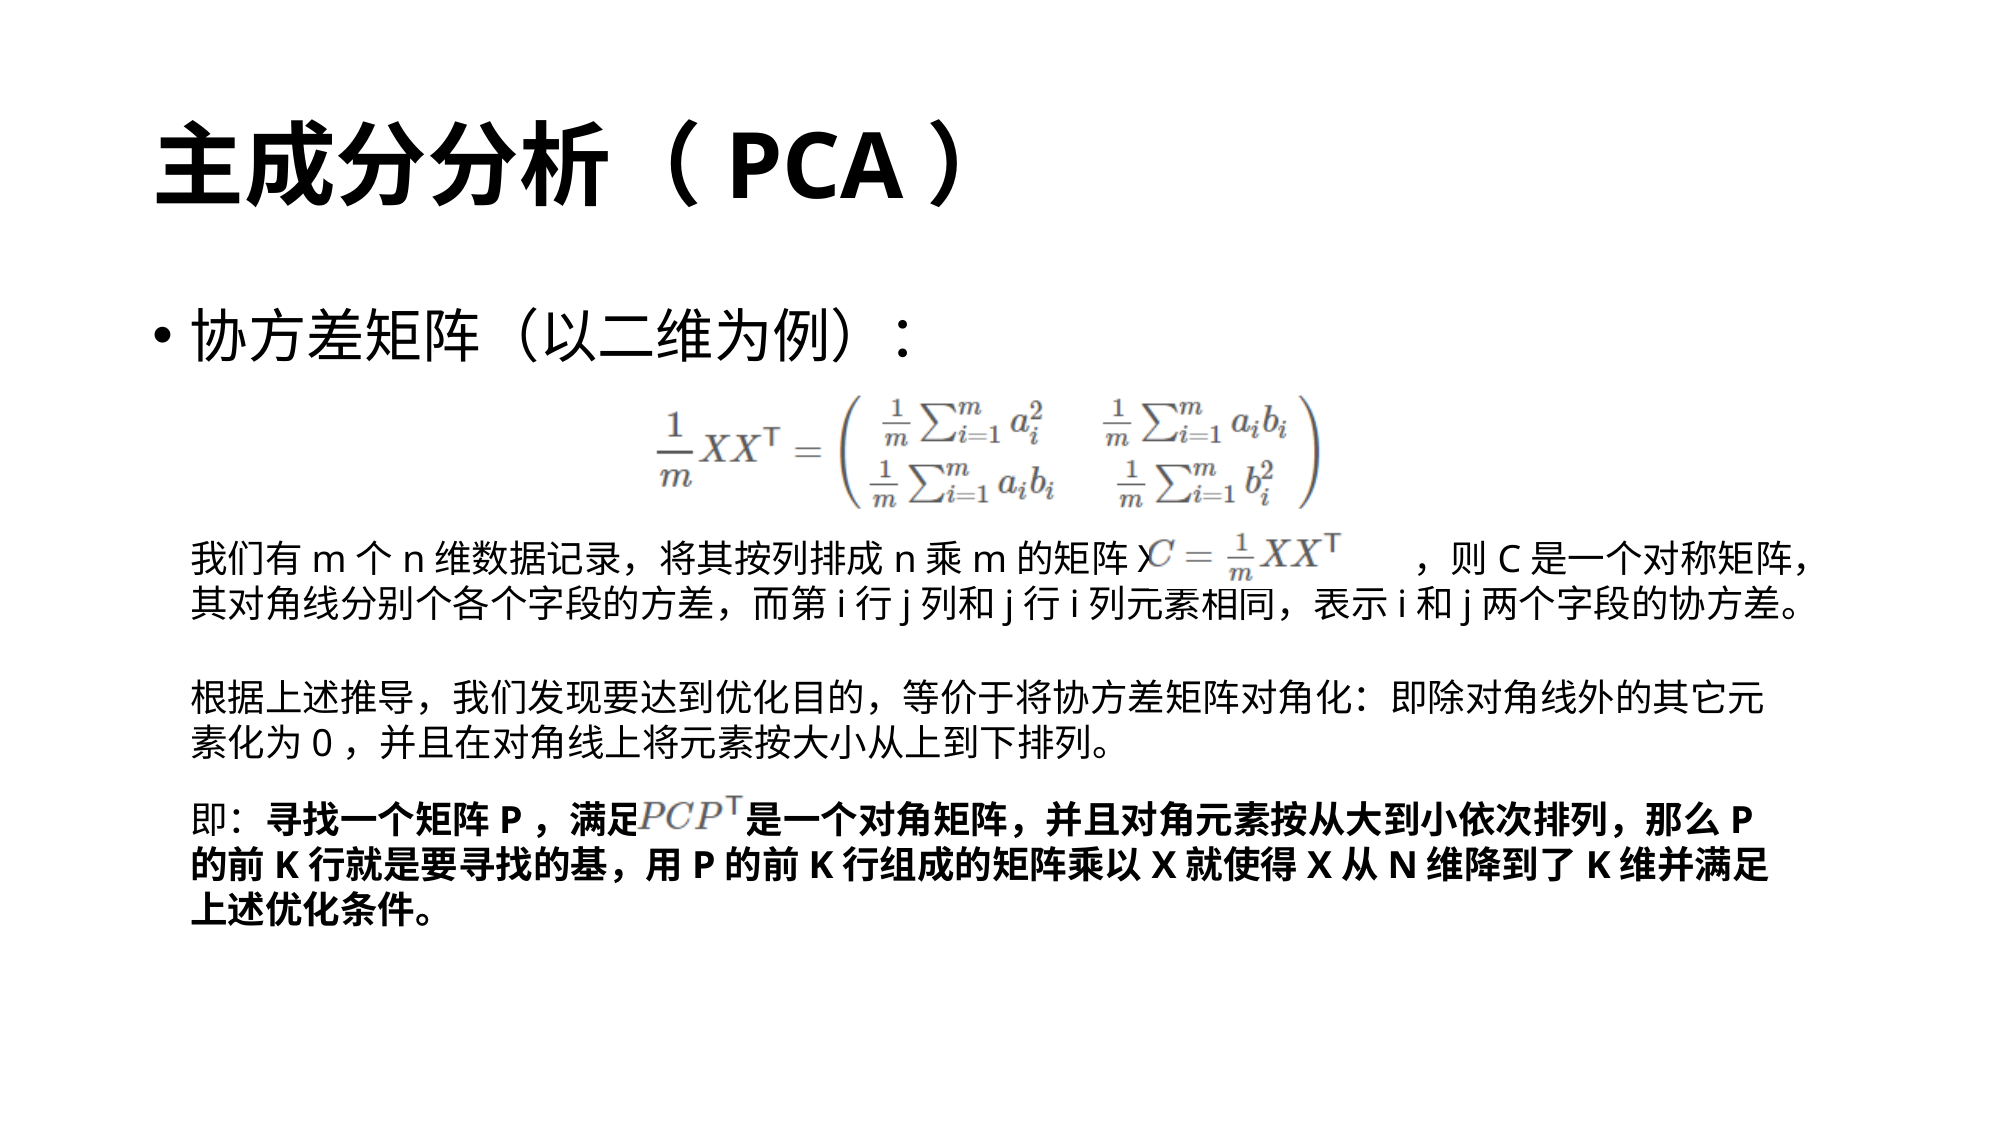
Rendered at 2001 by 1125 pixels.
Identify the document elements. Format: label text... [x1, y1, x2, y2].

text_box 我们有m个n维数据记录，将其按列排成n乘m的矩阵X，设 ，则C是一个对称矩阵，其对角线分别个各个字段的方差，而第i行j列和j行i列元素相同，表示i和j两个字段的协方差。 [175, 528, 1825, 633]
picture [635, 788, 747, 842]
text_box 根据上述推导，我们发现要达到优化目的，等价于将协方差矩阵对角化：即除对角线外的其它元素化为0，并且在对角线上将元素按大小从上到下排列。 [175, 666, 1799, 772]
picture [640, 374, 1360, 589]
list 协方差矩阵（以二维为例）： [137, 299, 1863, 1014]
title 主成分分析（PCA） [137, 59, 1863, 278]
text_box 即：寻找一个矩阵P，满足 是一个对角矩阵，并且对角元素按从大到小依次排列，那么P的前K行就是要寻找的基，用P的前K行组成的矩阵乘以X就使得X从N维降到了K维并满足上述优化条件。 [175, 788, 1811, 938]
